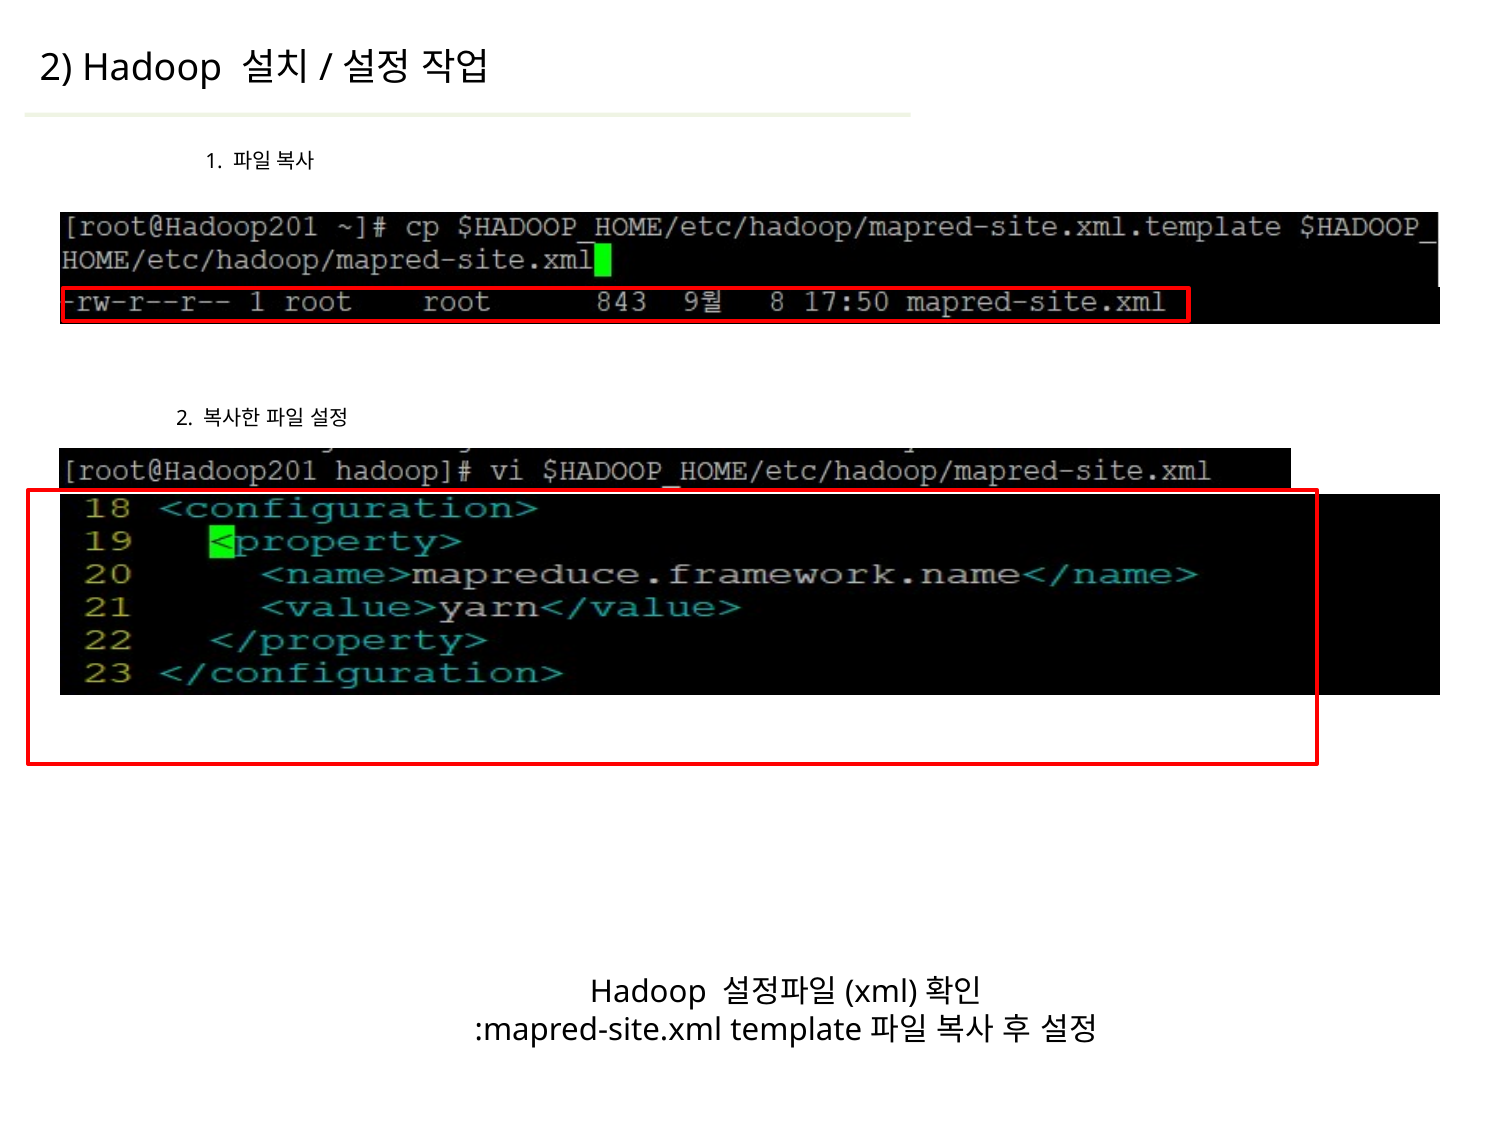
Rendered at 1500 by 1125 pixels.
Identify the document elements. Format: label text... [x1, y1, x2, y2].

text_box 1. 파일 복사 [58, 140, 462, 181]
text_box [26, 488, 1319, 766]
picture [58, 448, 1291, 489]
picture [59, 494, 1441, 696]
text_box 2) Hadoop 설치/설정 작업 [24, 35, 888, 96]
picture [59, 212, 1441, 325]
text_box 2. 복사한 파일 설정 [60, 397, 464, 437]
text_box Hadoop 설정파일(xml)확인 :mapred-site.xml template파일 복사 후 설정 [449, 964, 1123, 1054]
